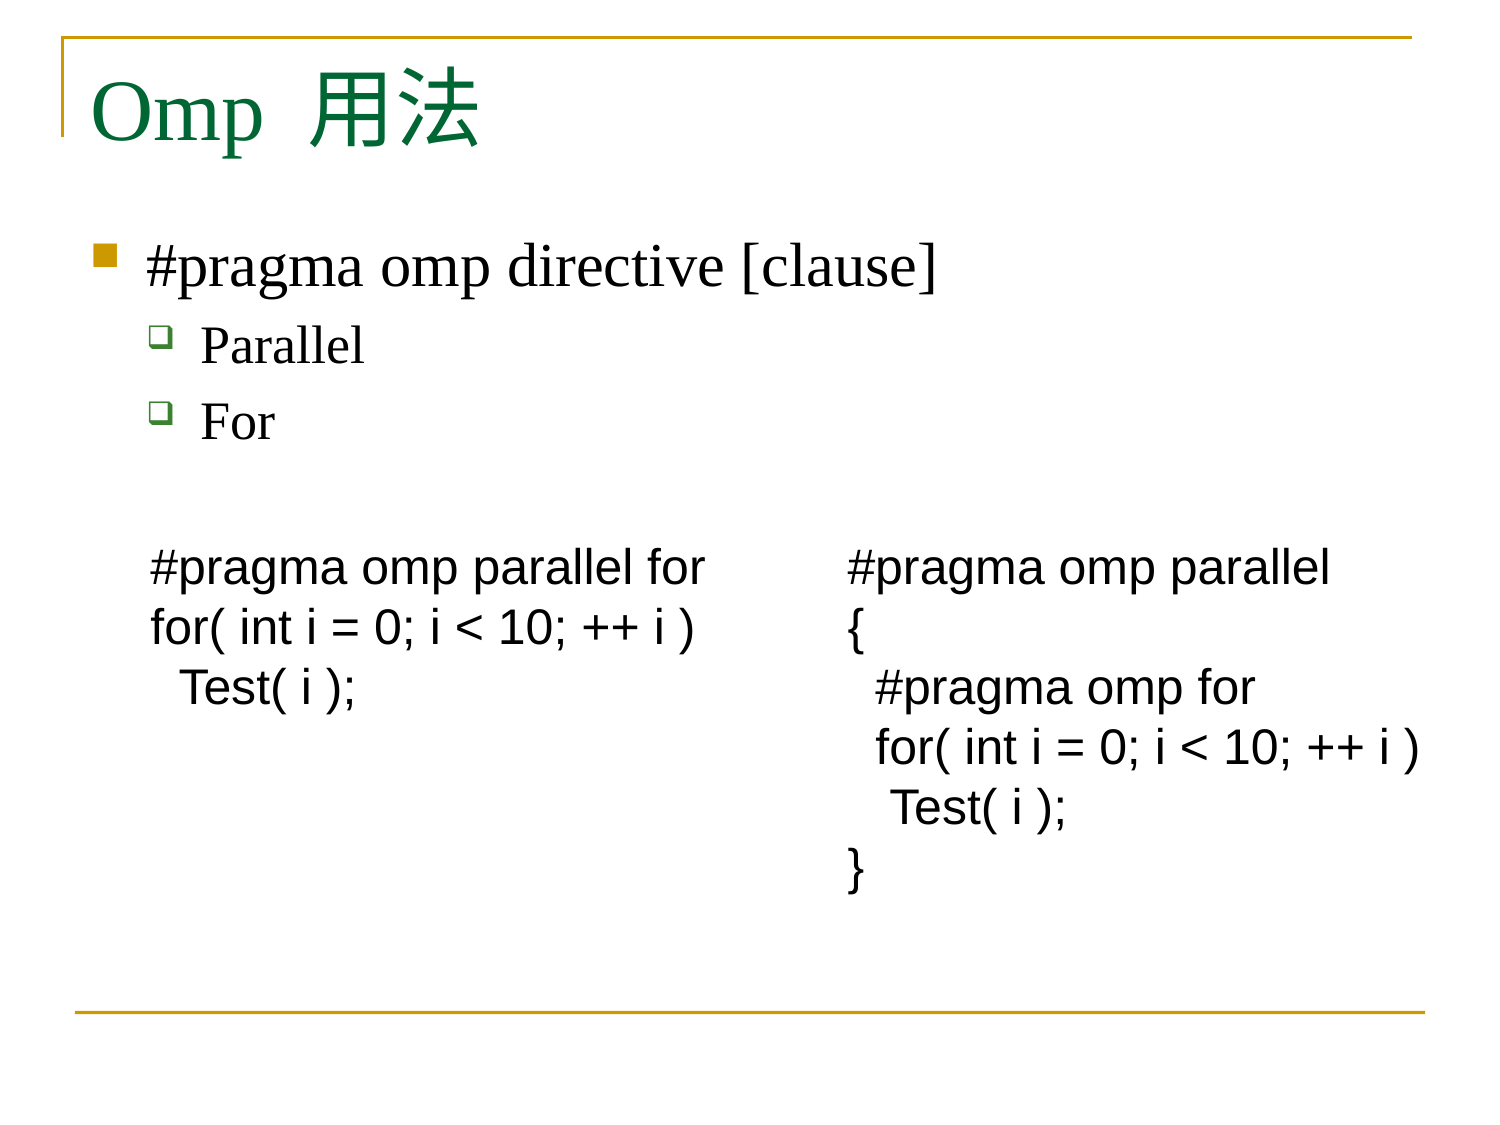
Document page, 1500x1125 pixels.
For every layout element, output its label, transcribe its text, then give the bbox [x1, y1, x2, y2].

title Omp 用法 [75, 45, 1425, 216]
list #pragma omp directive [clause] Parallel For [75, 216, 1425, 960]
text_box #pragma omp parallel for for( int i = 0; i < 10; ++ i ) Test( i ); [135, 527, 832, 722]
text_box #pragma omp parallel { #pragma omp for for( int i = 0; i < 10; ++ i ) Test( i ); } [832, 527, 1459, 902]
